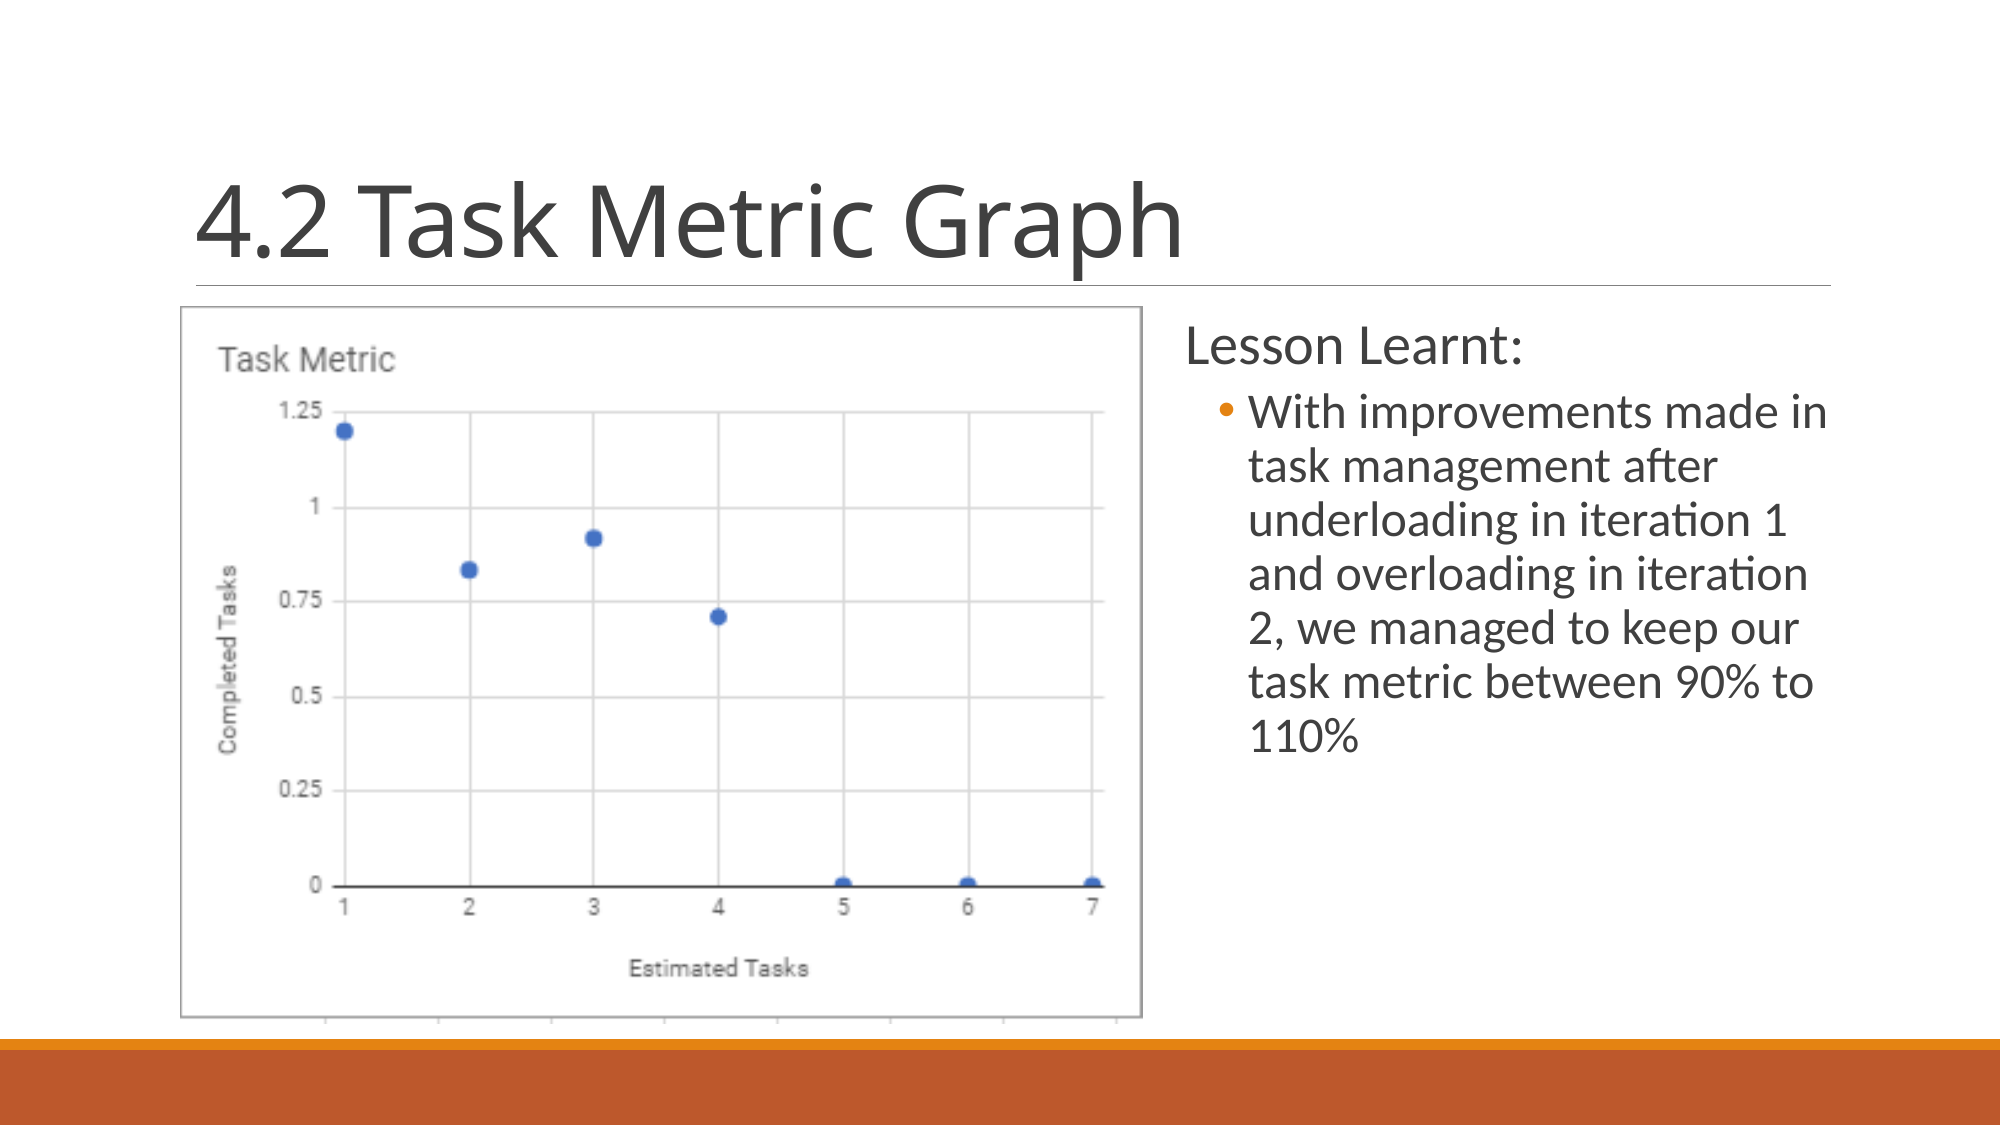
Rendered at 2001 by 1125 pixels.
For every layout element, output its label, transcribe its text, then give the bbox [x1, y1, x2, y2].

title 4.2 Task Metric Graph [180, 47, 1830, 285]
text_box Lesson Learnt: With improvements made in task management after underloading in iteration 1 and overloading in iteration 2, we managed to keep our task metric between 90% to 110% [1184, 306, 1830, 925]
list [179, 306, 1143, 1025]
